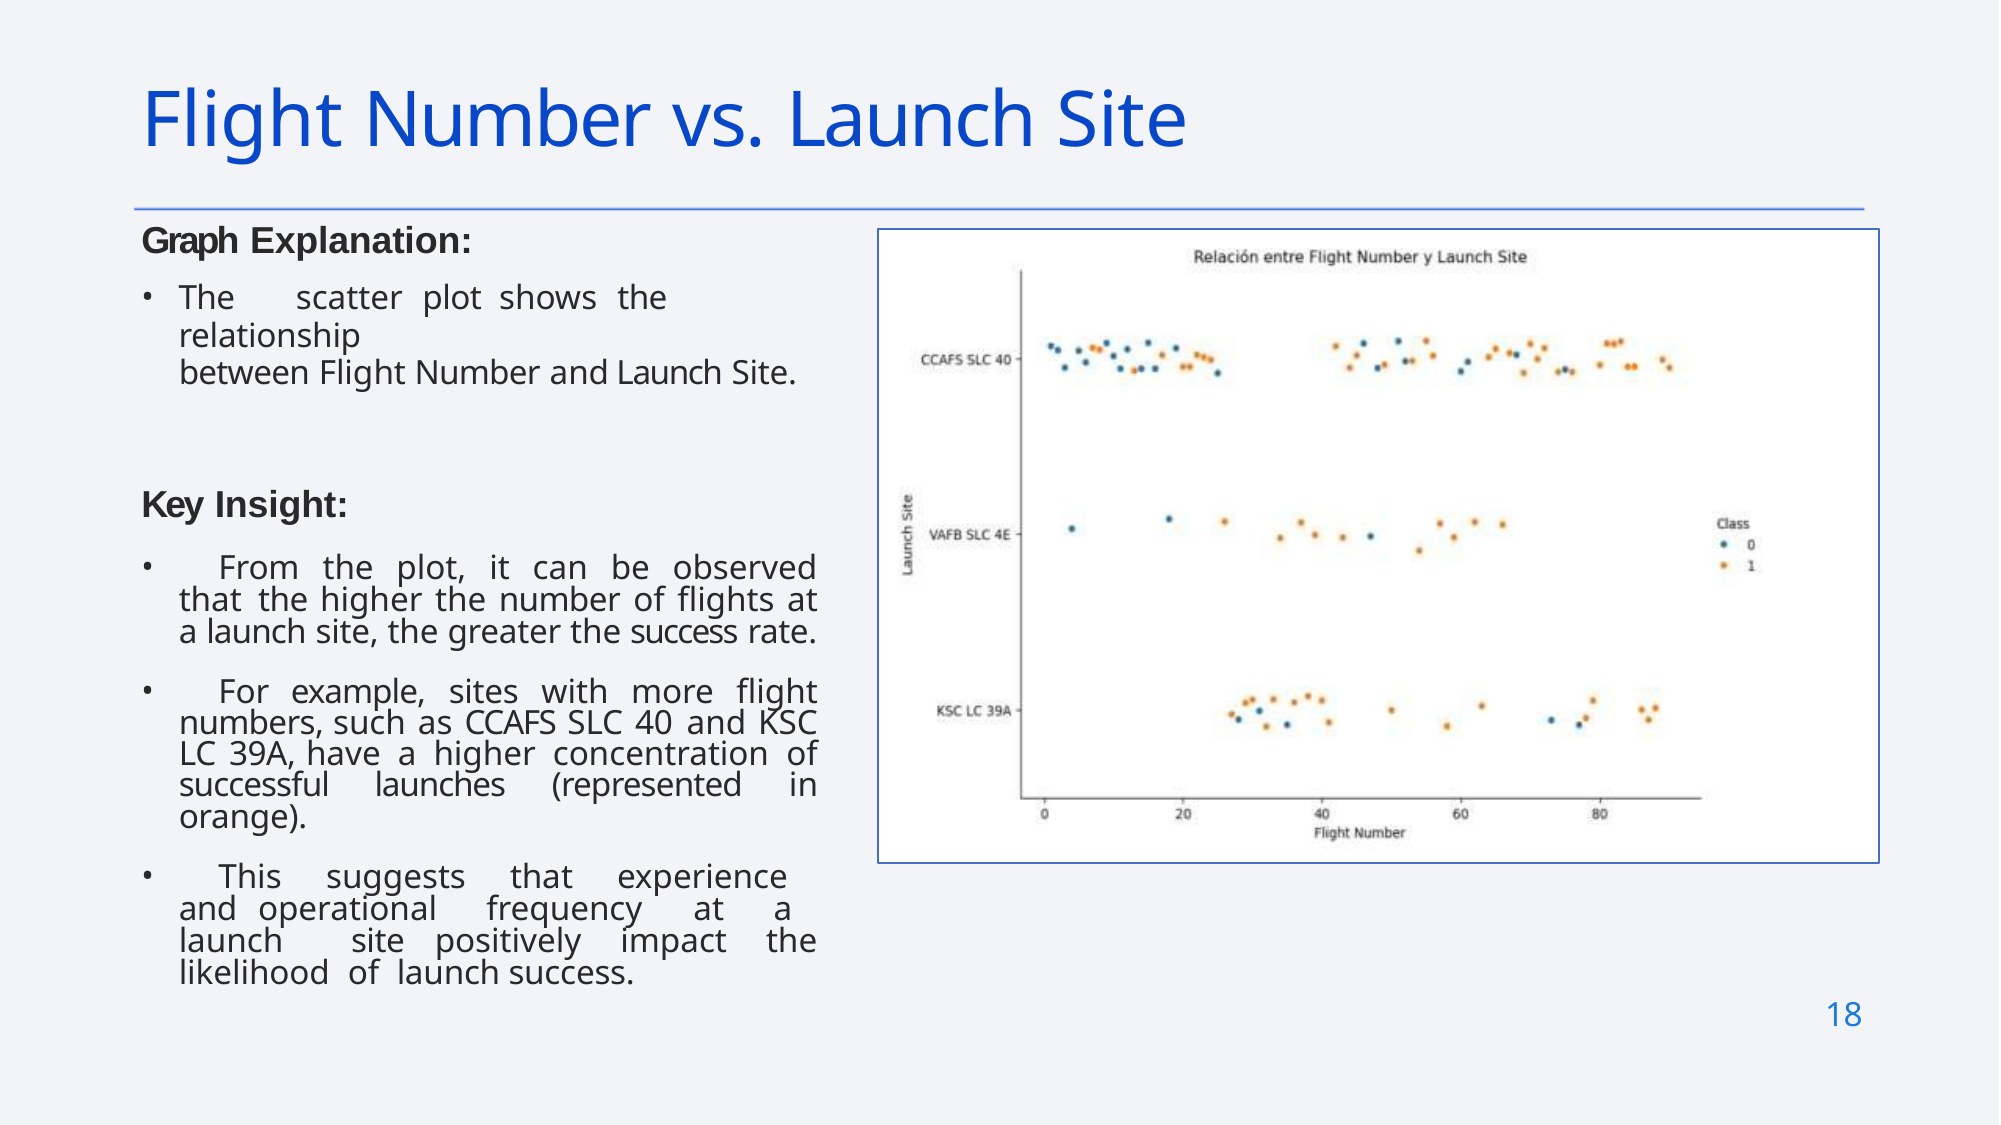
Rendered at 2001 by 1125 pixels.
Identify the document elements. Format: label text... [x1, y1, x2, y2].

slide_number 18 [1819, 998, 1873, 1125]
title Flight Number vs. Launch Site [139, 66, 1797, 257]
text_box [876, 228, 1881, 865]
text_box Graph Explanation: The scatter plot shows the relationship between Flight Number and Launch Site. Key Insight: From the plot, it can be observed that the higher the number of flights at a launch site, the greater the success rate. For example, sites with more flight numbers, such as CCAFS SLC 40 and KSC LC 39A, have a higher concentration of successful launches (represented in orange). This suggests that experience and operational frequency at a launch site positively impact the likelihood of launch success. [139, 257, 819, 992]
picture [0, 0, 1999, 1125]
